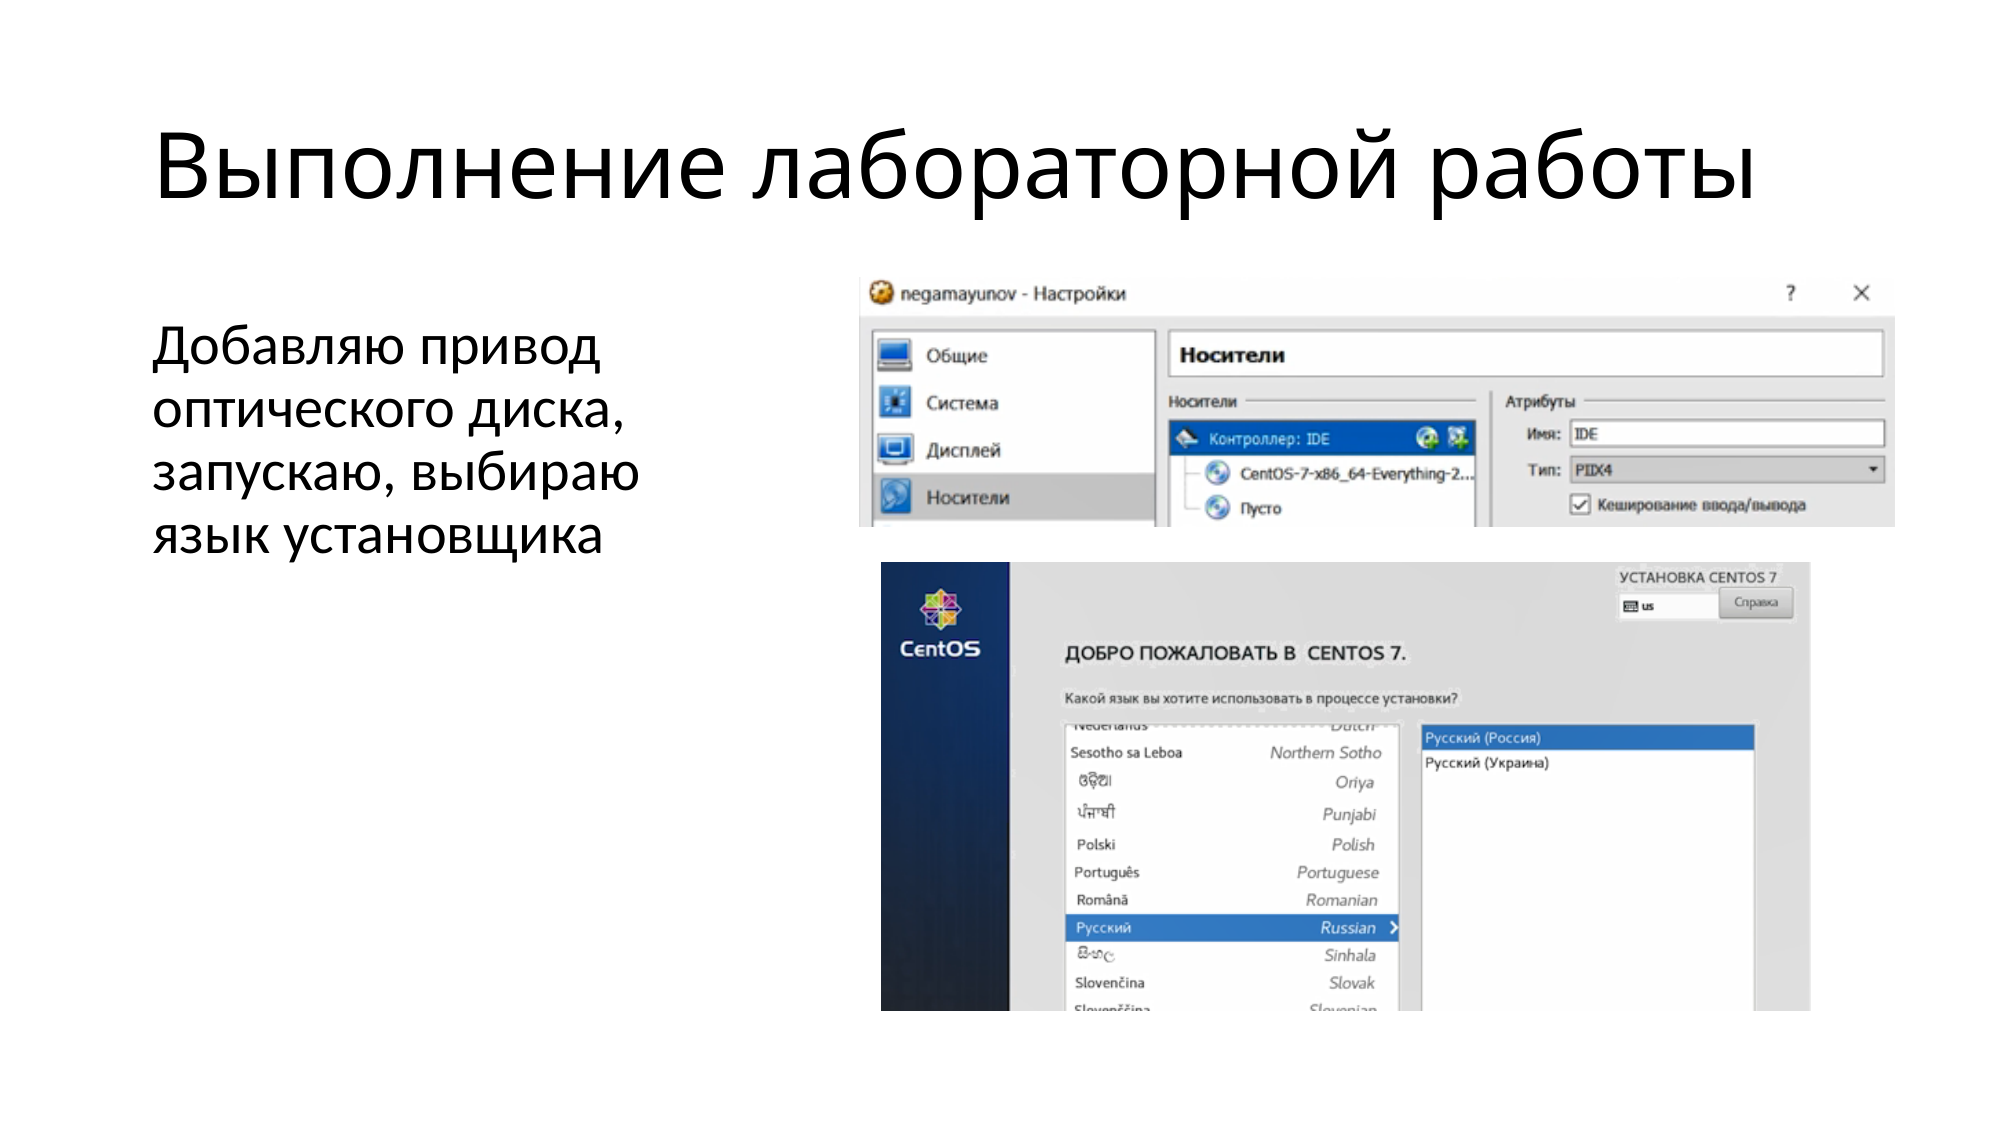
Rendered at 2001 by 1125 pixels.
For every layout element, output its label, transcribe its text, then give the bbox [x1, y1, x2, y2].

picture [859, 277, 1895, 527]
title Выполнение лабораторной работы [137, 59, 1863, 278]
list Добавляю привод оптического диска, запускаю, выбираю язык установщика [137, 306, 730, 1021]
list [881, 562, 1811, 1011]
